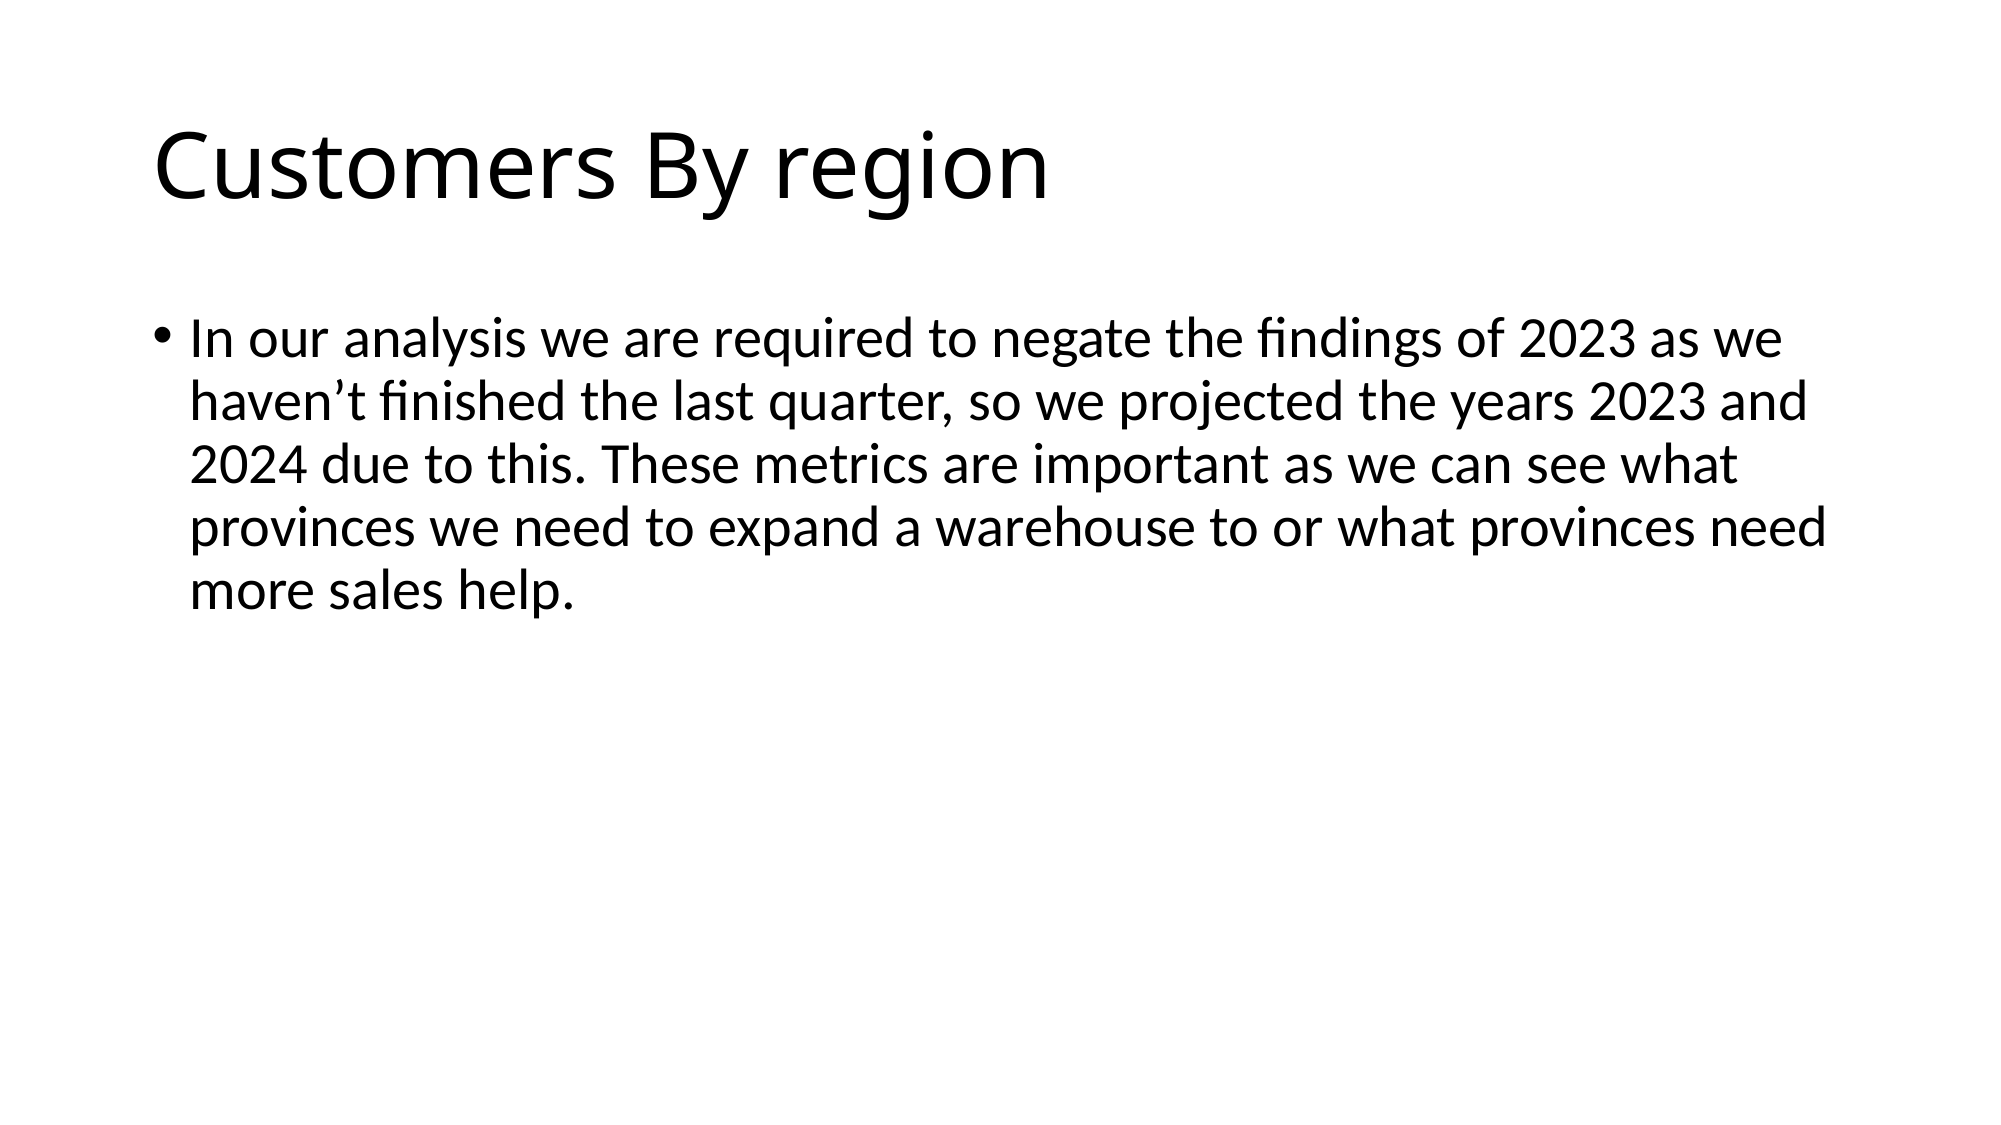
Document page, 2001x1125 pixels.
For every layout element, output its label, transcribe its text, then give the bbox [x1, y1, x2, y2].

title Customers By region [137, 59, 1863, 278]
list In our analysis we are required to negate the findings of 2023 as we haven’t finished the last quarter, so we projected the years 2023 and 2024 due to this. These metrics are important as we can see what provinces we need to expand a warehouse to or what provinces need more sales help. [137, 299, 1863, 1014]
